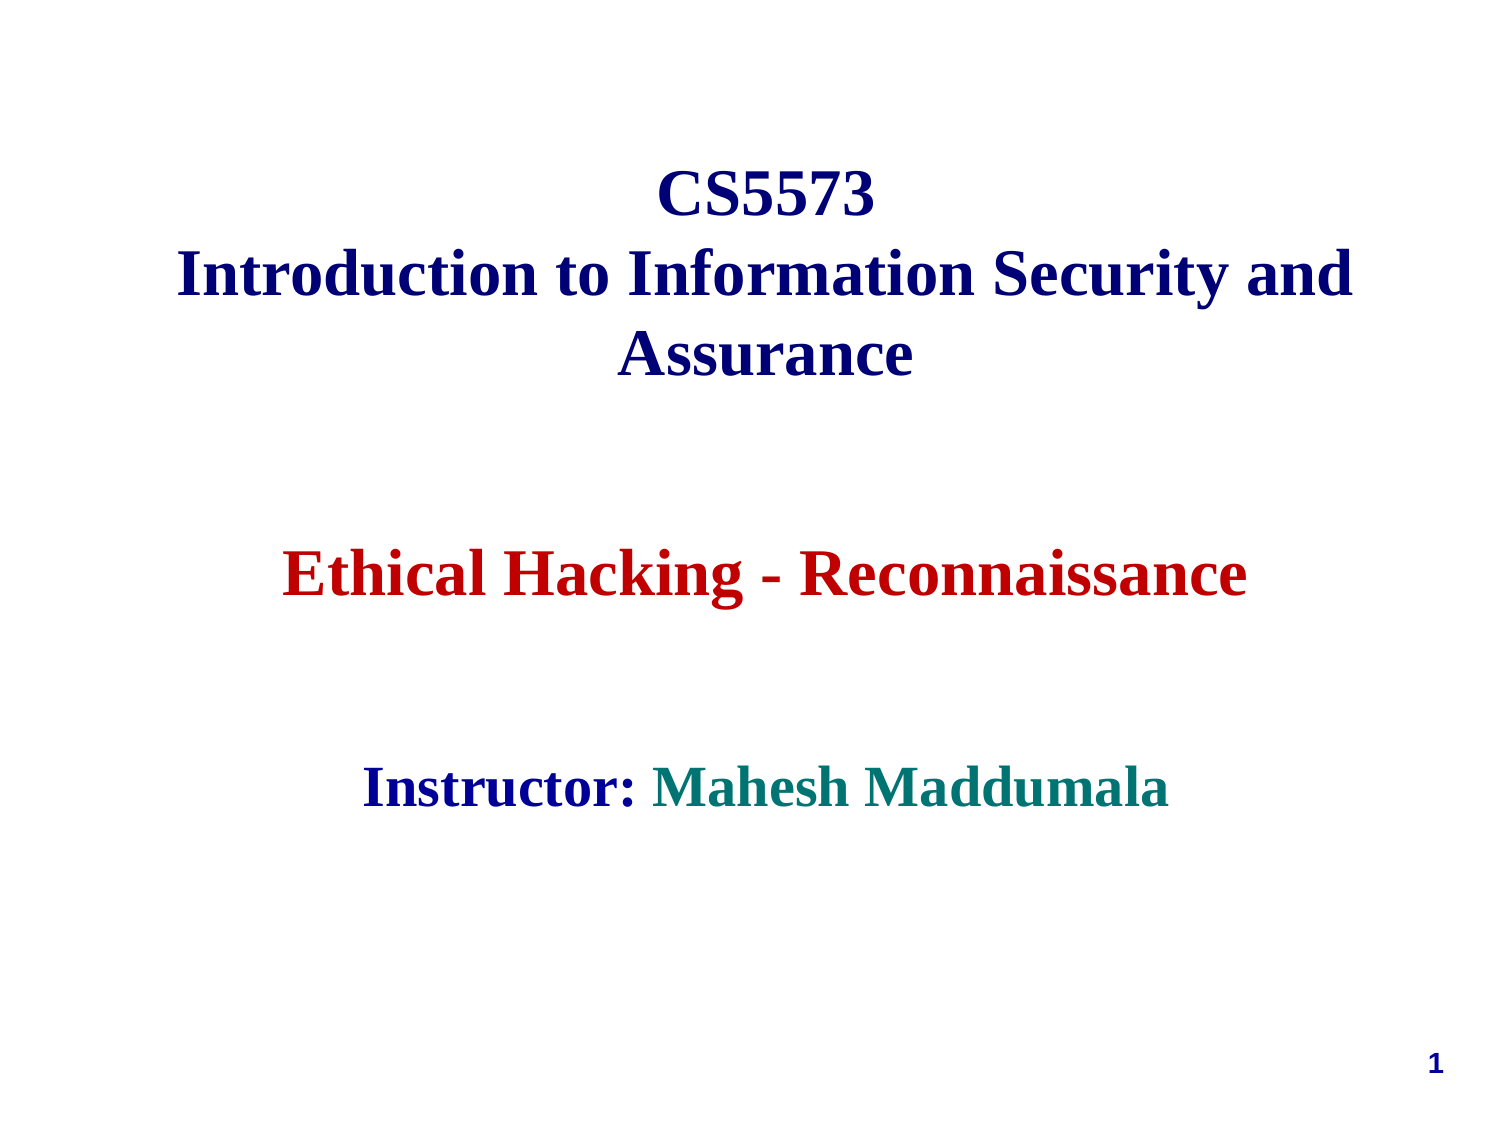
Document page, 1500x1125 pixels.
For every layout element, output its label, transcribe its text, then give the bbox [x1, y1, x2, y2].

slide_number 1 [1360, 1037, 1460, 1077]
text_box CS5573 Introduction to Information Security and Assurance Ethical Hacking - Reconnaissance Instructor: Mahesh Maddumala [32, 141, 1500, 826]
